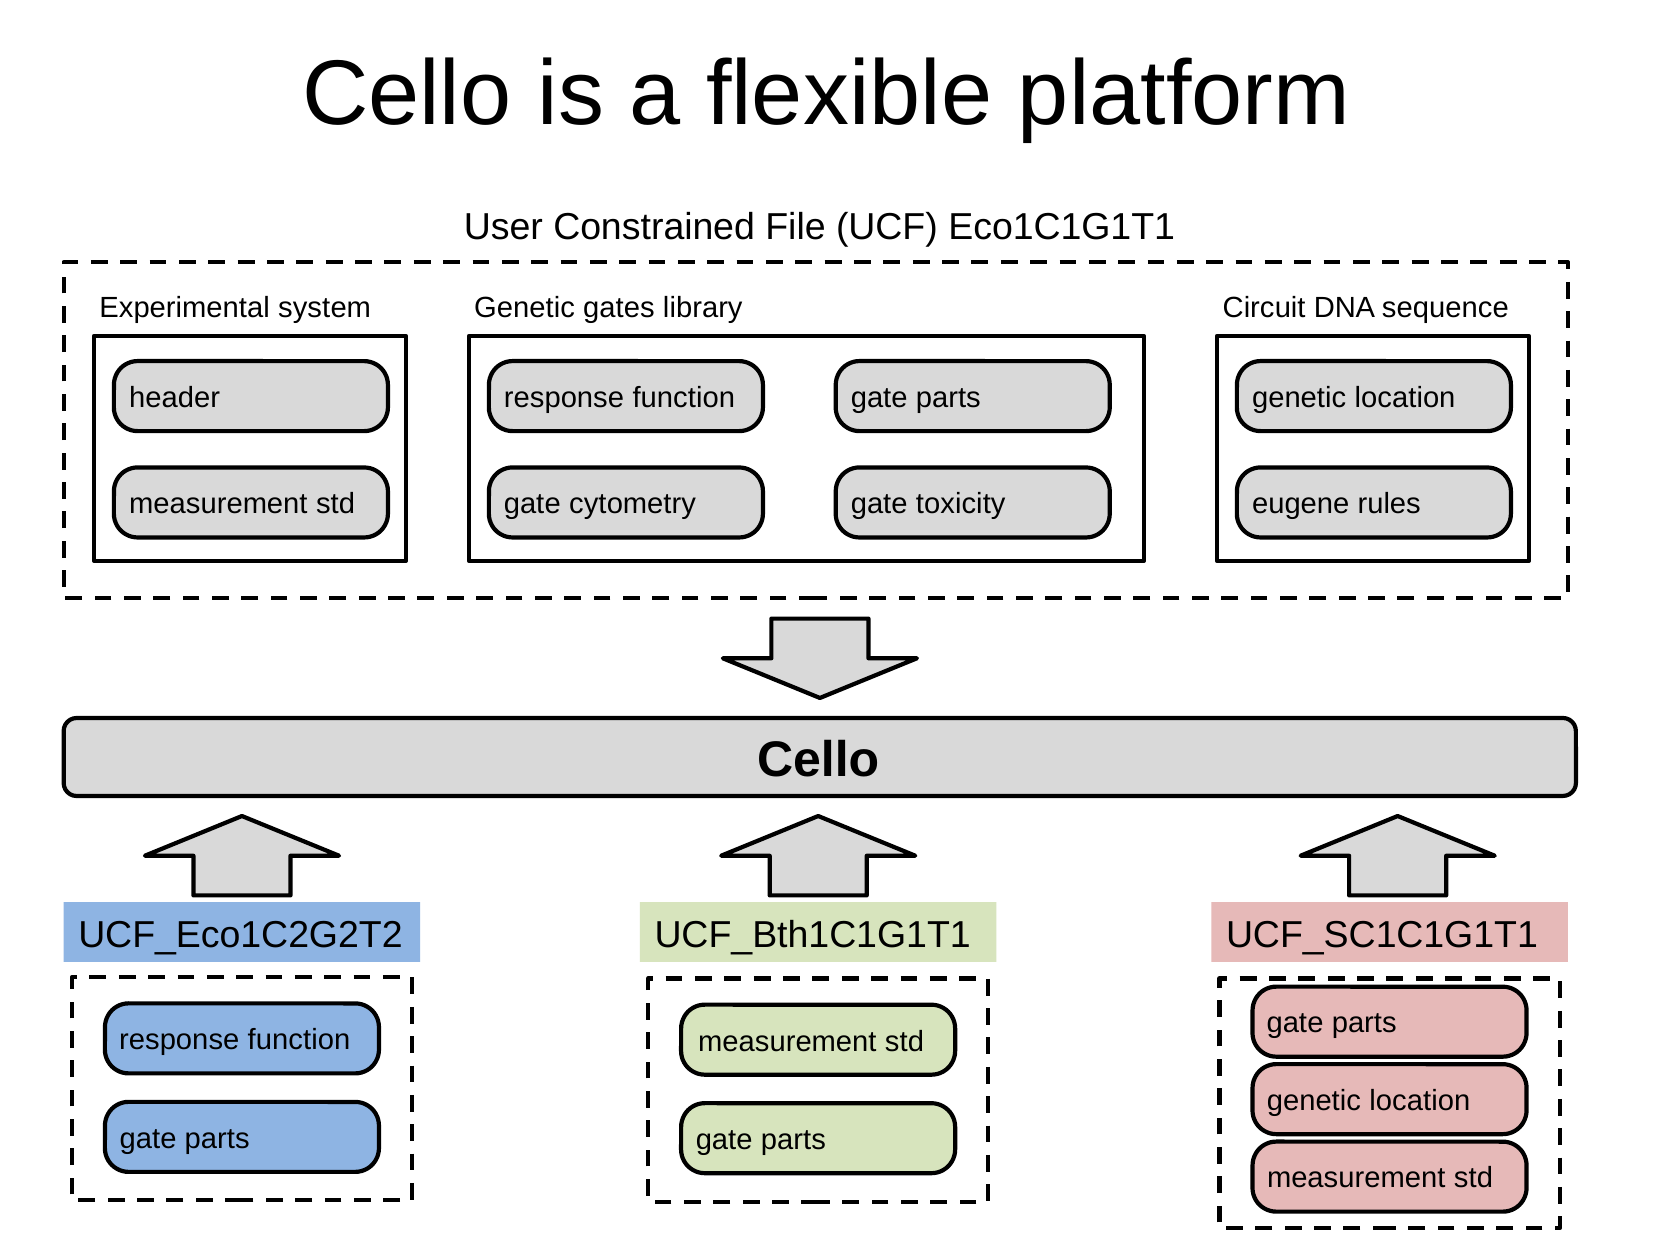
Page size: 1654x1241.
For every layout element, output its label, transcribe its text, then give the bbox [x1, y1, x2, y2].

text_box UCF_Bth1C1G1T1 [639, 902, 997, 962]
text_box [1298, 814, 1497, 898]
text_box [62, 260, 1570, 600]
text_box [720, 616, 920, 700]
text_box [719, 814, 918, 898]
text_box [1219, 978, 1560, 1229]
text_box [142, 814, 342, 898]
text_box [647, 978, 989, 1202]
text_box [488, 360, 764, 432]
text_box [1236, 360, 1512, 432]
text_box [835, 467, 1110, 538]
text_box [835, 360, 1110, 432]
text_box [1236, 467, 1512, 538]
text_box UCF_SC1C1G1T1 [1211, 902, 1568, 962]
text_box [63, 717, 1577, 797]
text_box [488, 467, 764, 538]
text_box Cello is a flexible platform [0, 25, 1654, 151]
text_box UCF_Eco1C2G2T2 [63, 902, 421, 962]
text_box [71, 976, 413, 1201]
text_box User Constrained File (UCF) Eco1C1G1T1 [449, 194, 1191, 255]
